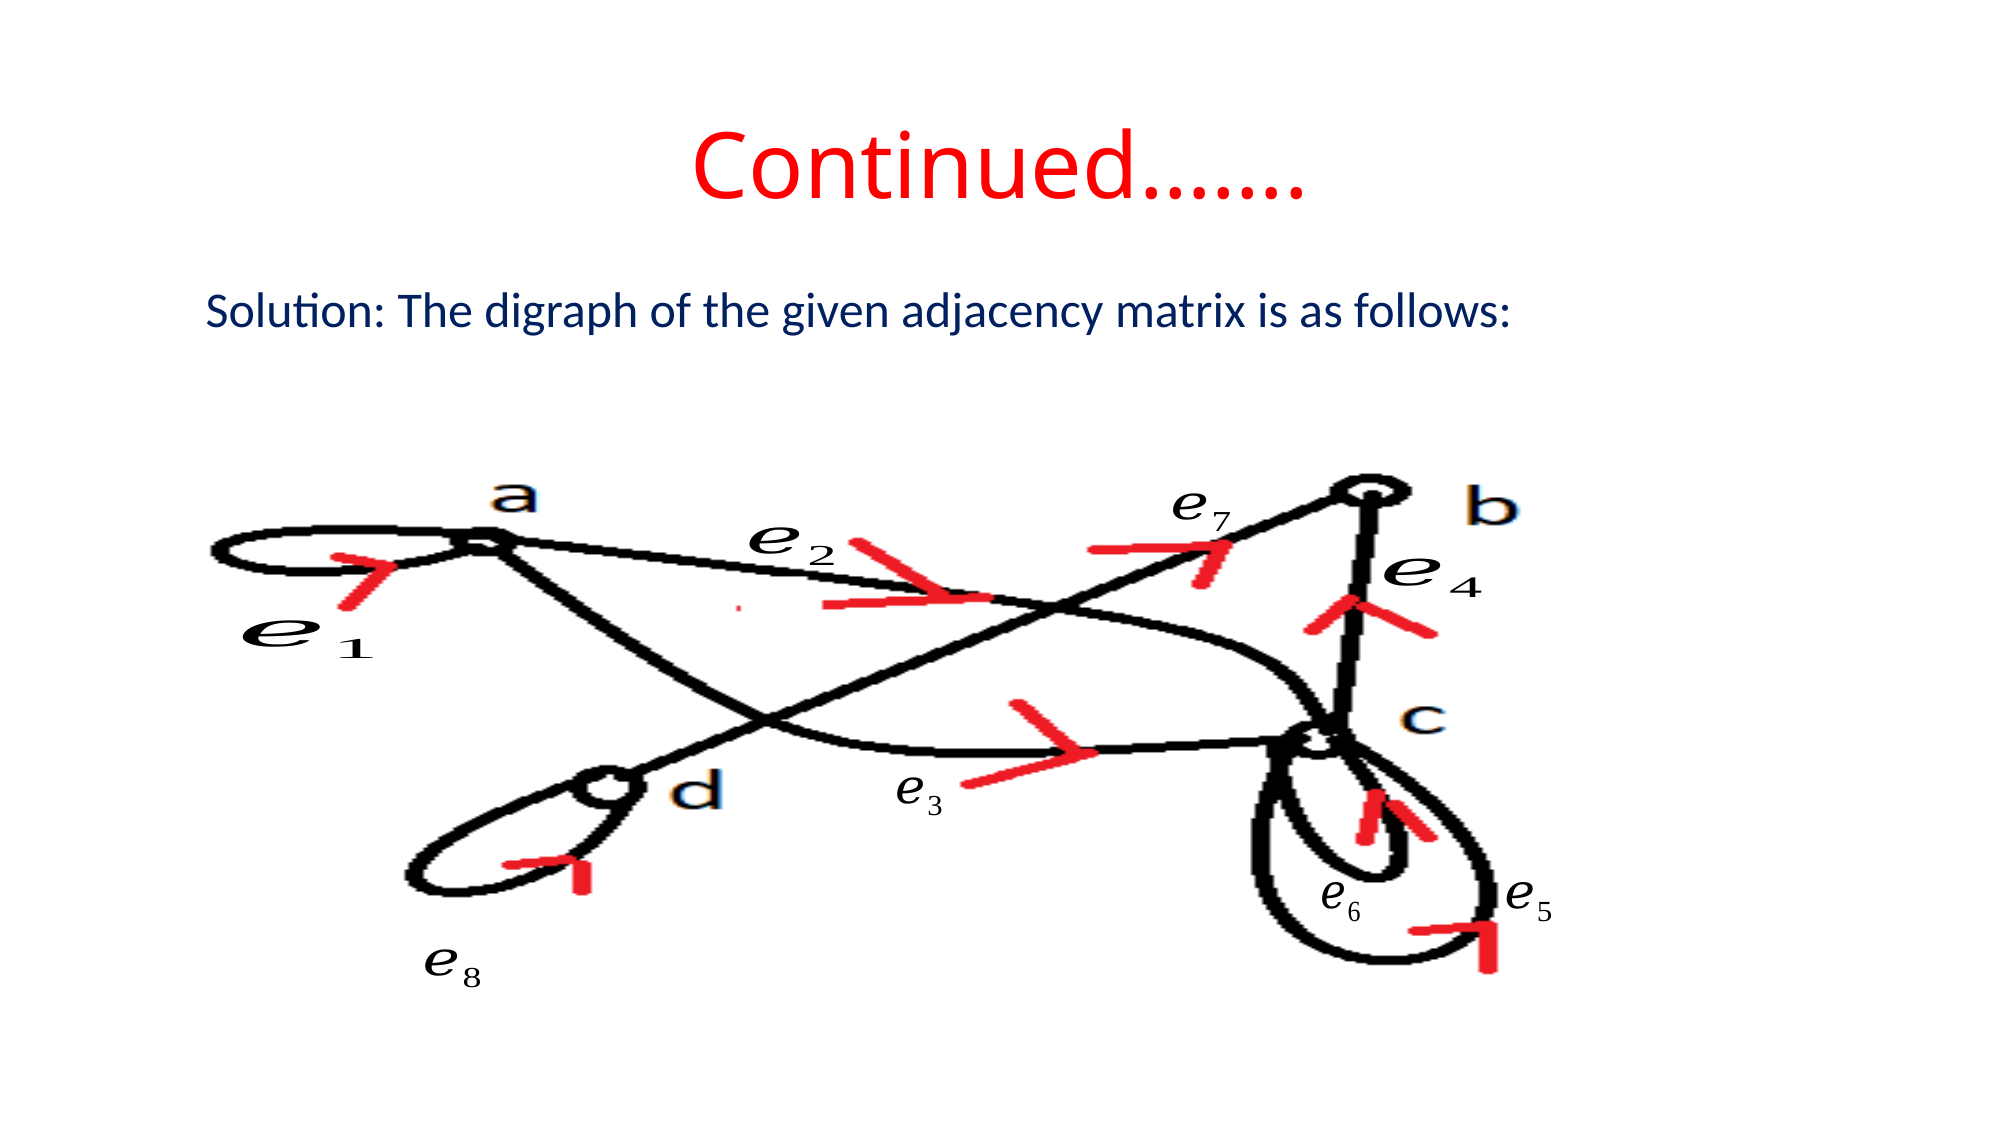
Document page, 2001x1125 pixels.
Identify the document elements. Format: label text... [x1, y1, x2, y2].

title Continued……. [137, 59, 1863, 278]
picture [190, 432, 1648, 1013]
list Solution: The digraph of the given adjacency matrix is as follows: [190, 277, 1916, 992]
